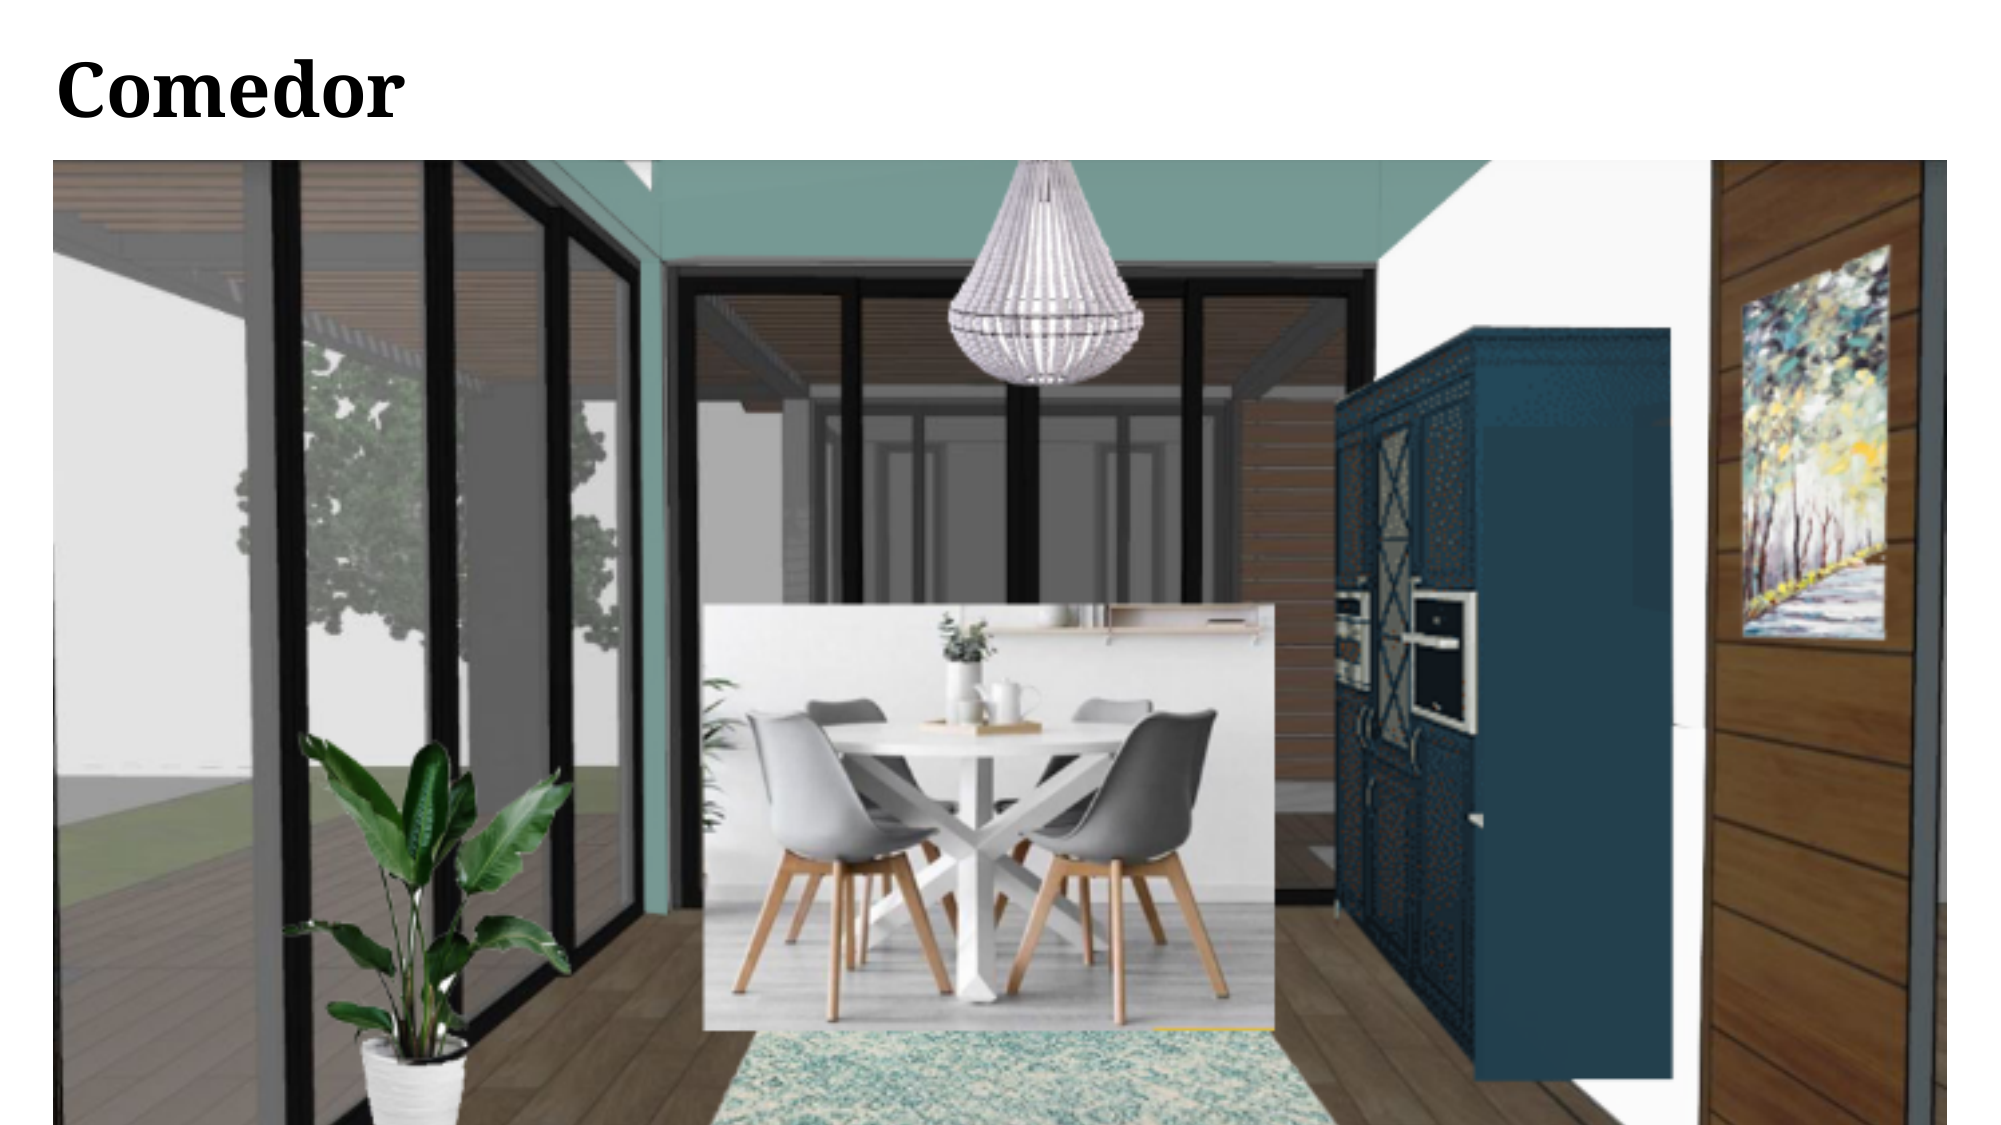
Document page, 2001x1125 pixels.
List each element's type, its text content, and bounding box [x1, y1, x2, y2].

title Comedor [40, 43, 789, 142]
picture [53, 160, 1947, 1125]
